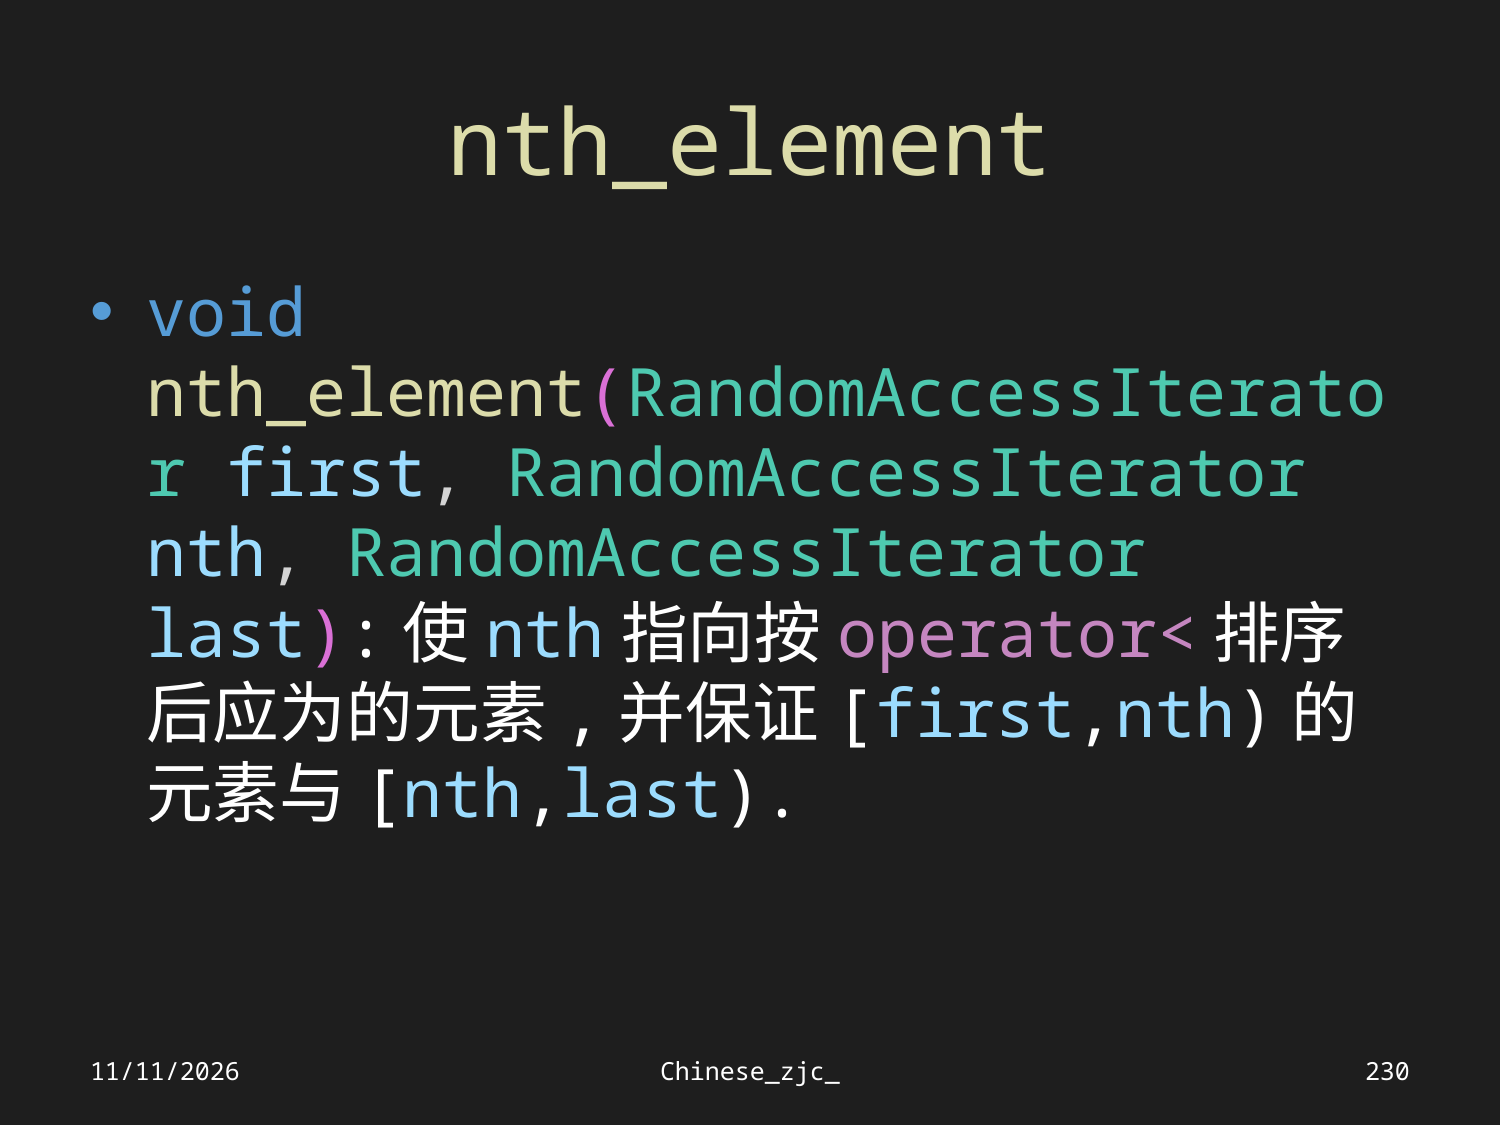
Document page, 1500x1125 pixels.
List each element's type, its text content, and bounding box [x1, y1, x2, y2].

footer Chinese_zjc_ [512, 1042, 988, 1103]
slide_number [75, 1042, 425, 1103]
title nth_element [75, 45, 1425, 233]
list void nth_element(RandomAccessIterator first, RandomAccessIterator nth, RandomAccessIterator last):使nth指向按operator<排序后应为的元素,并保证[first,nth)的元素与[nth,last). [75, 262, 1425, 926]
slide_number 230 [1074, 1042, 1425, 1103]
